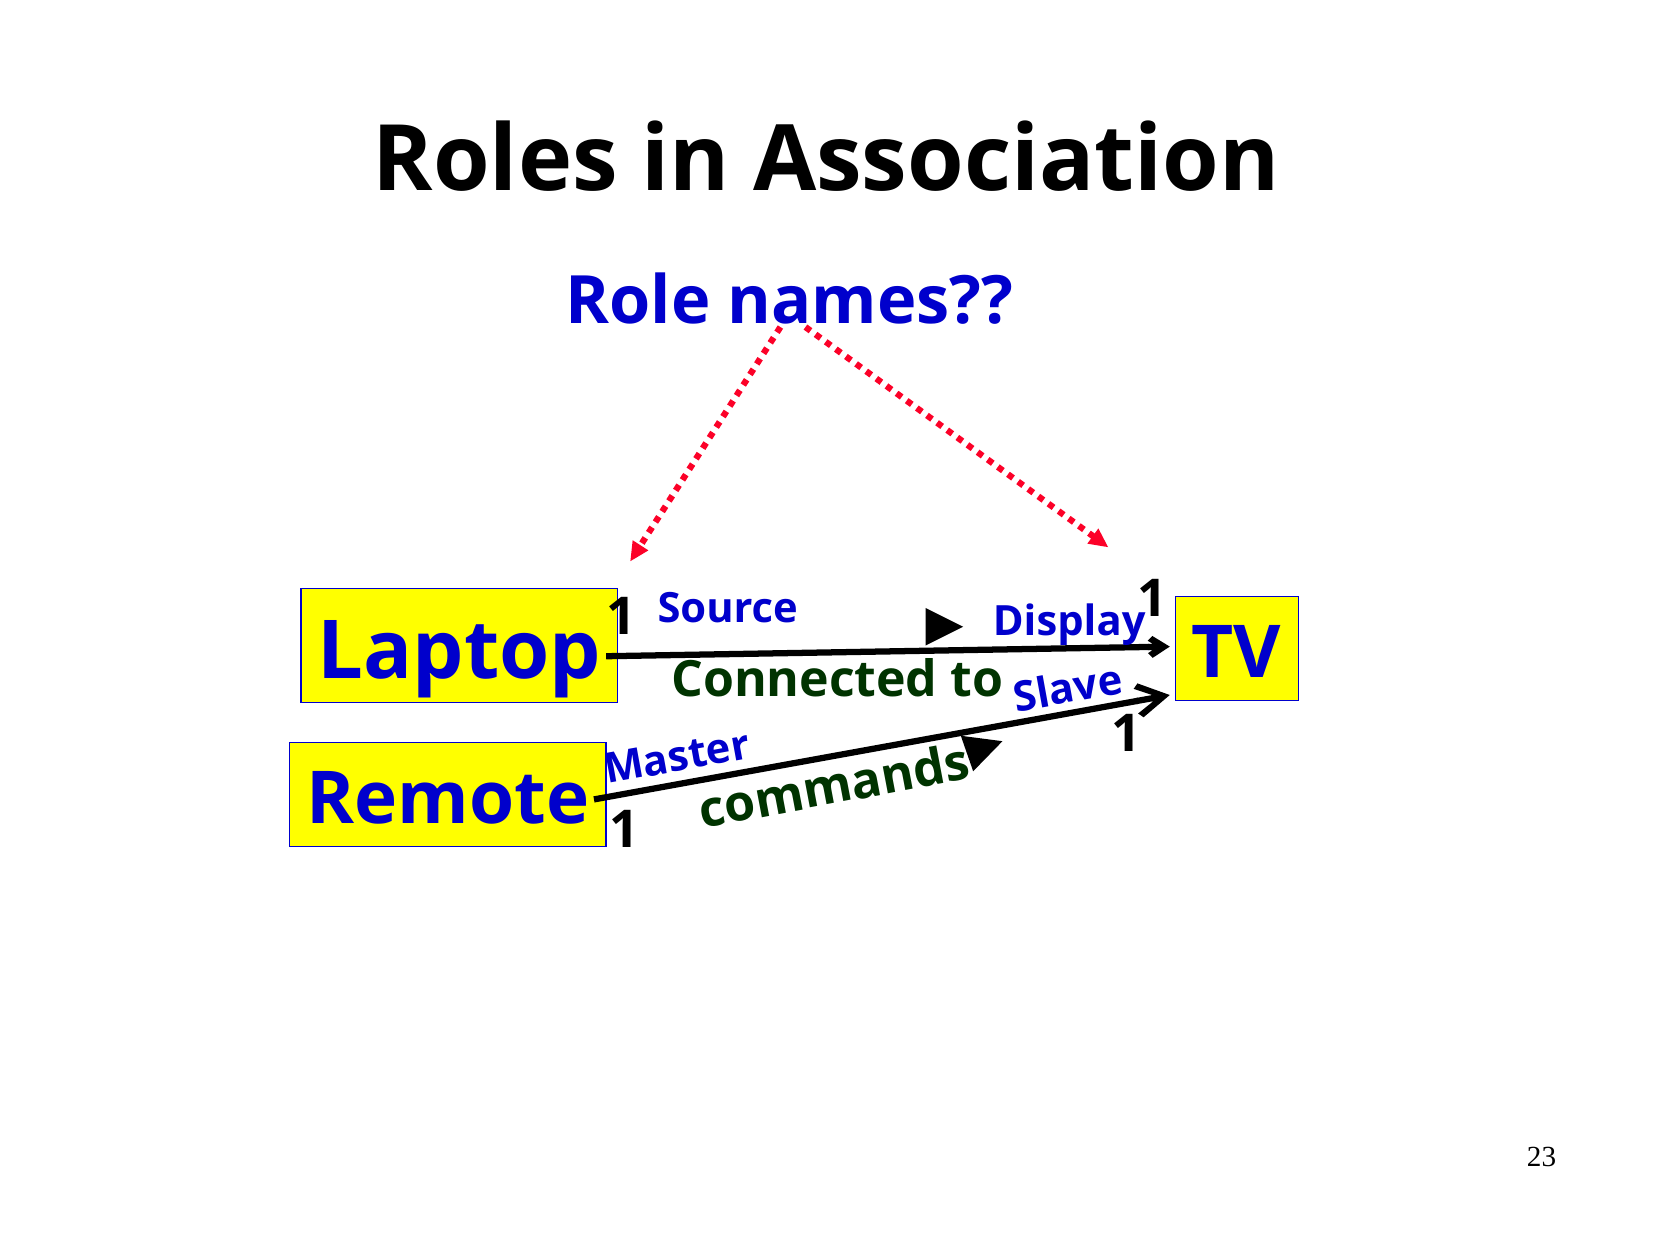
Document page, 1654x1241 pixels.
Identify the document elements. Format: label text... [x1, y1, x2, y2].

text_box [988, 739, 1003, 752]
text_box Slave [991, 640, 1144, 732]
text_box Laptop [301, 588, 618, 703]
title Roles in Association [121, 58, 1532, 265]
text_box commands [667, 715, 1109, 851]
text_box [1163, 643, 1170, 651]
text_box Role names?? [549, 248, 1031, 346]
text_box Connected to [656, 651, 1062, 714]
text_box [950, 620, 964, 633]
text_box 1 [1137, 564, 1188, 628]
text_box [1091, 534, 1109, 548]
text_box Display [976, 585, 1163, 652]
text_box 1 [1111, 699, 1162, 762]
text_box TV [1175, 596, 1299, 701]
text_box Master [582, 705, 772, 804]
text_box 1 [606, 582, 657, 645]
text_box 1 [609, 795, 660, 858]
text_box [1145, 687, 1170, 701]
text_box Remote [289, 742, 607, 847]
text_box [630, 544, 643, 562]
text_box Source [640, 572, 815, 639]
